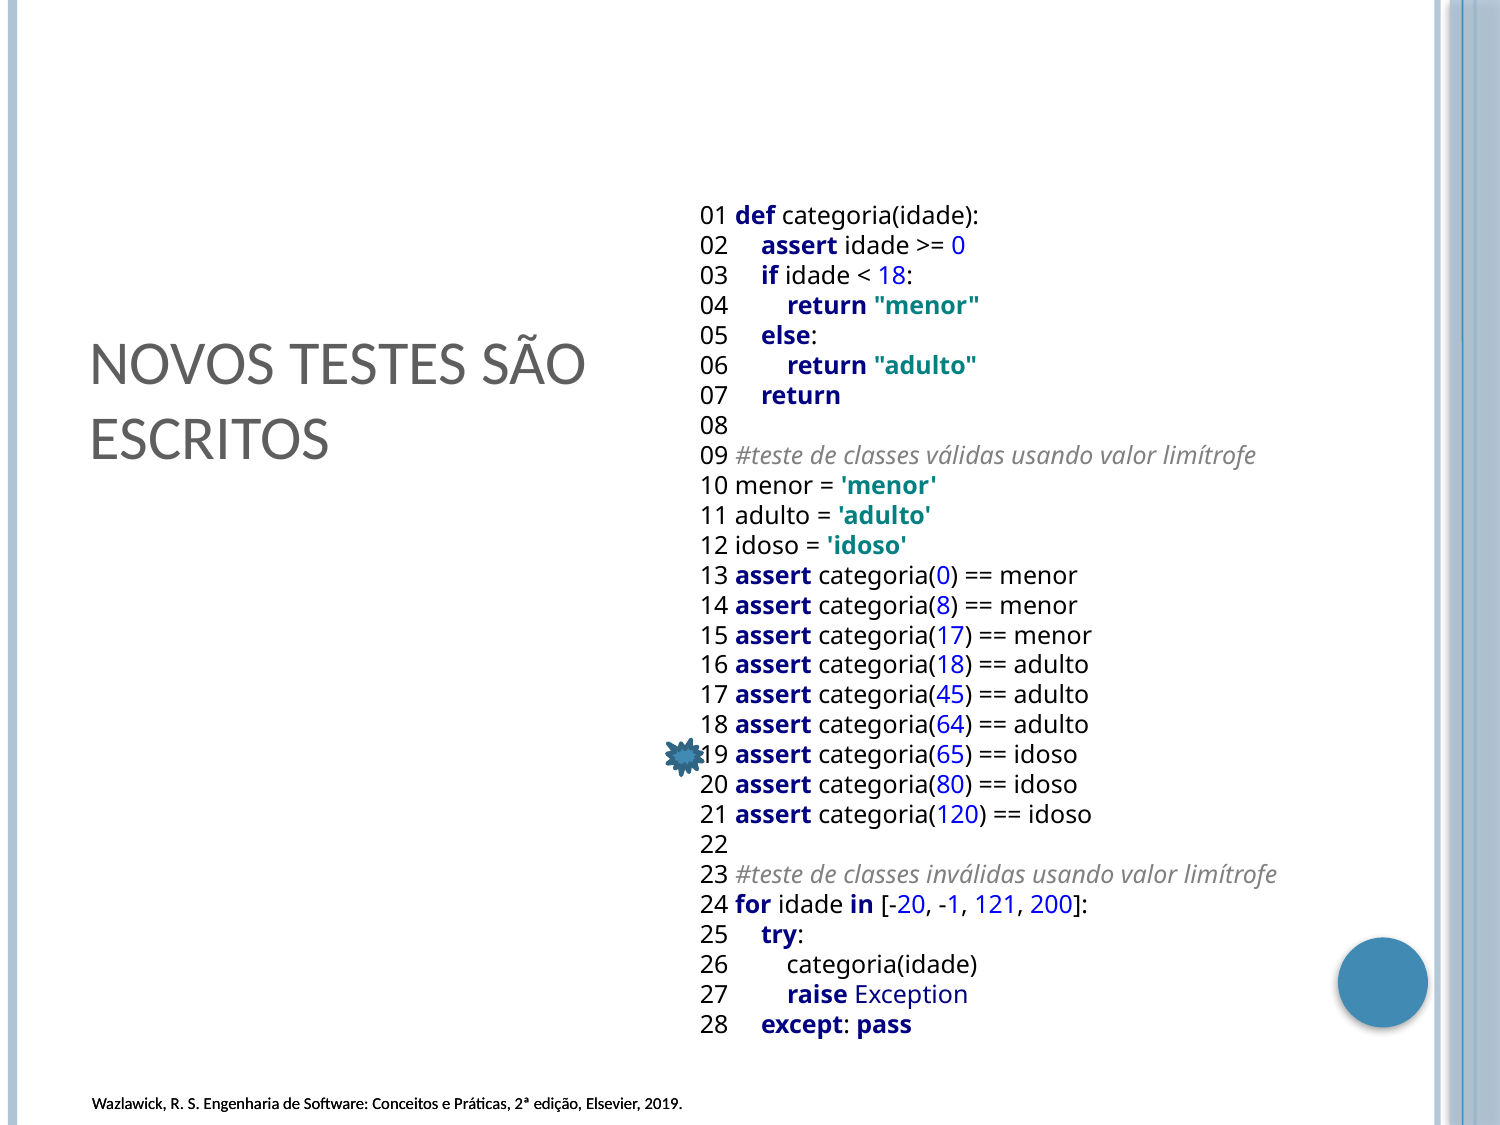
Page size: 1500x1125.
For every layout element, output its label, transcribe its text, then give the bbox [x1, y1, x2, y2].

text_box [665, 737, 705, 778]
list 01 def categoria(idade): 02 assert idade >= 0 03 if idade < 18: 04 return "menor" 05 else: 06 return "adulto" 07 return 08 09 #teste de classes válidas usando valor limítrofe 10 menor = 'menor' 11 adulto = 'adulto' 12 idoso = 'idoso' 13 assert categoria(0) == menor 14 assert categoria(8) == menor 15 assert categoria(17) == menor 16 assert categoria(18) == adulto 17 assert categoria(45) == adulto 18 assert categoria(64) == adulto 19 assert categoria(65) == idoso 20 assert categoria(80) == idoso 21 assert categoria(120) == idoso 22 23 #teste de classes inválidas usando valor limítrofe 24 for idade in [-20, -1, 121, 200]: 25 try: 26 categoria(idade) 27 raise Exception 28 except: pass [685, 192, 1298, 1039]
title Novos testes são escritos [75, 187, 688, 480]
